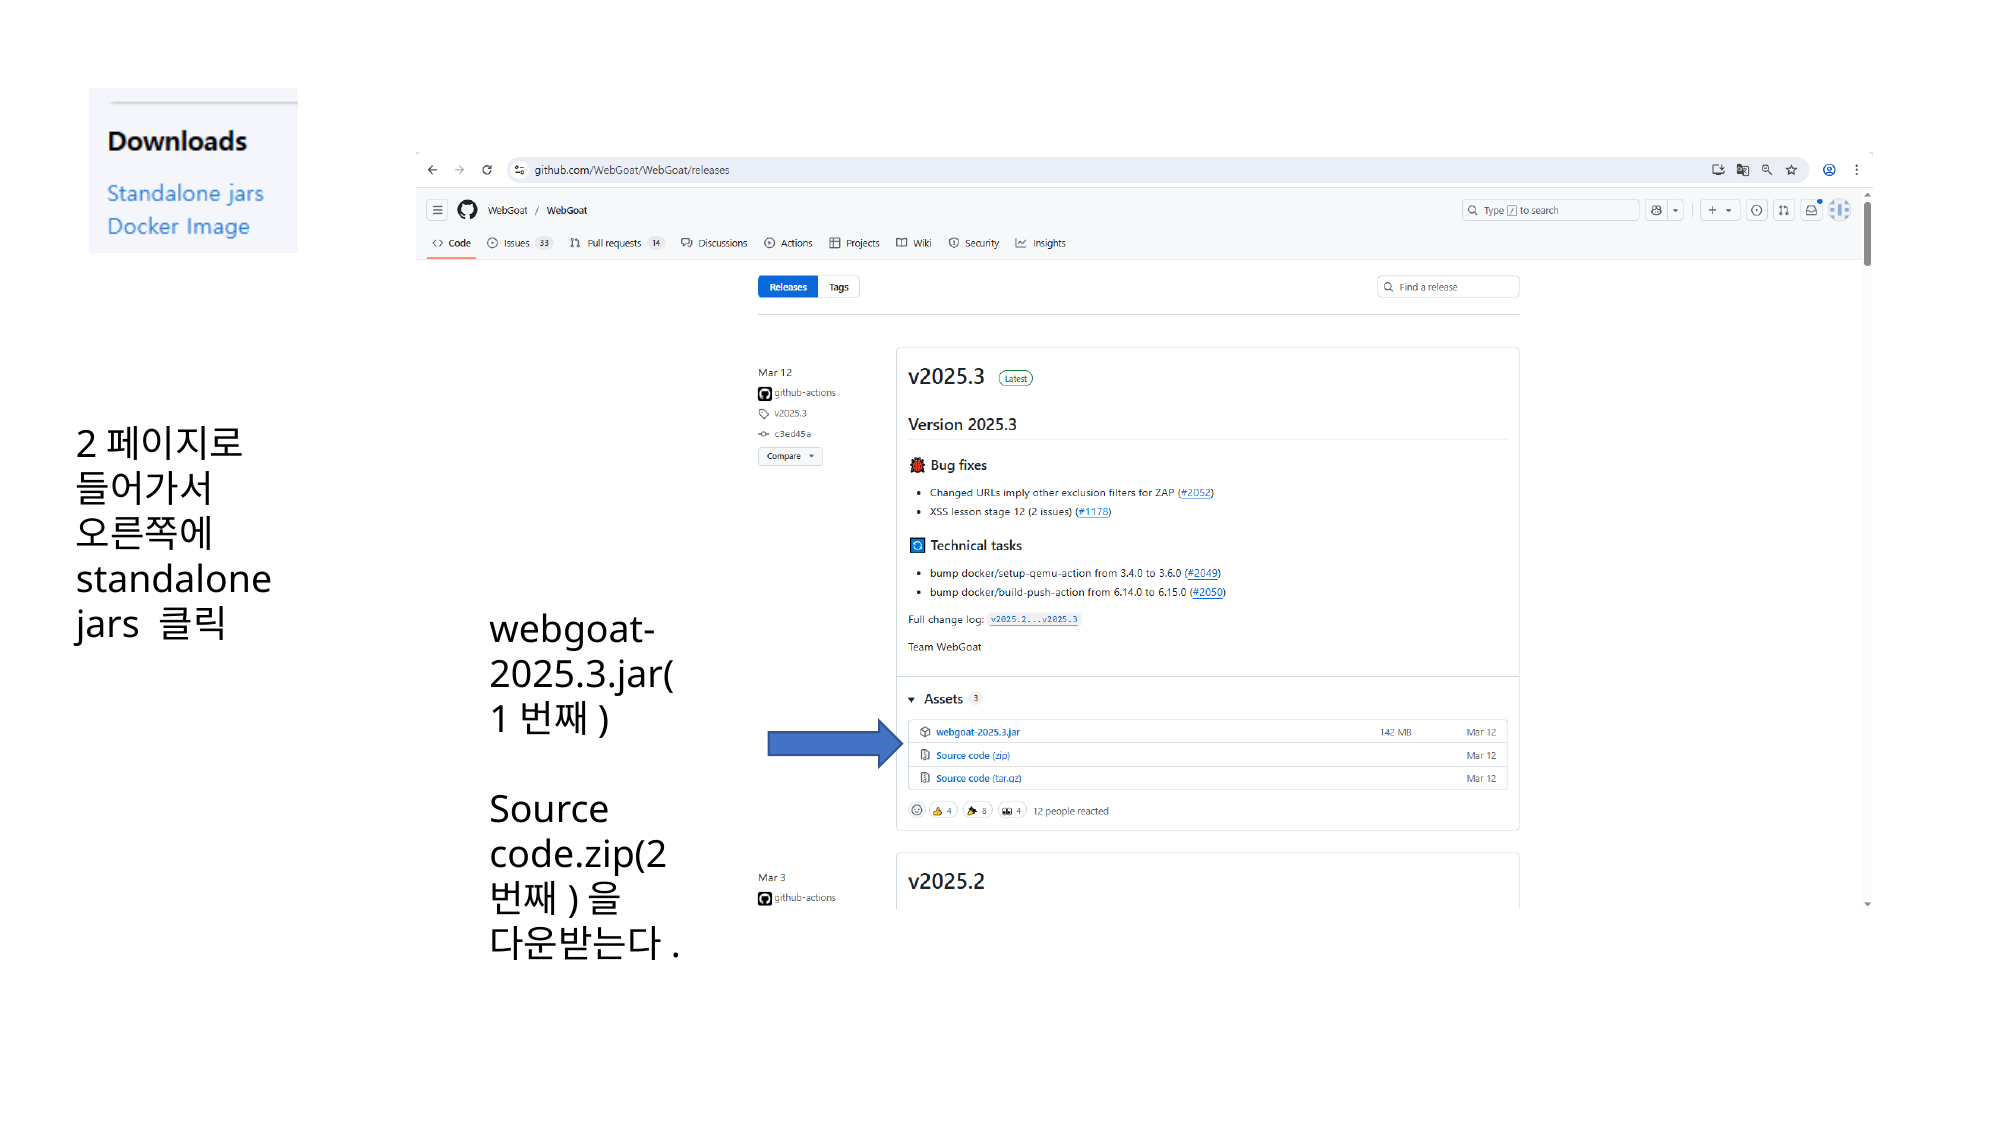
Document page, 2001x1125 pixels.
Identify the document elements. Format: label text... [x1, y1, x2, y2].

picture [61, 88, 298, 253]
text_box webgoat-2025.3.jar(1번째) Source code.zip(2번째)을 다운받는다. [474, 910, 711, 1063]
picture [416, 152, 1873, 910]
text_box 2페이지로 들어가서 오른쪽에 standalone jars 클릭 [61, 412, 359, 653]
